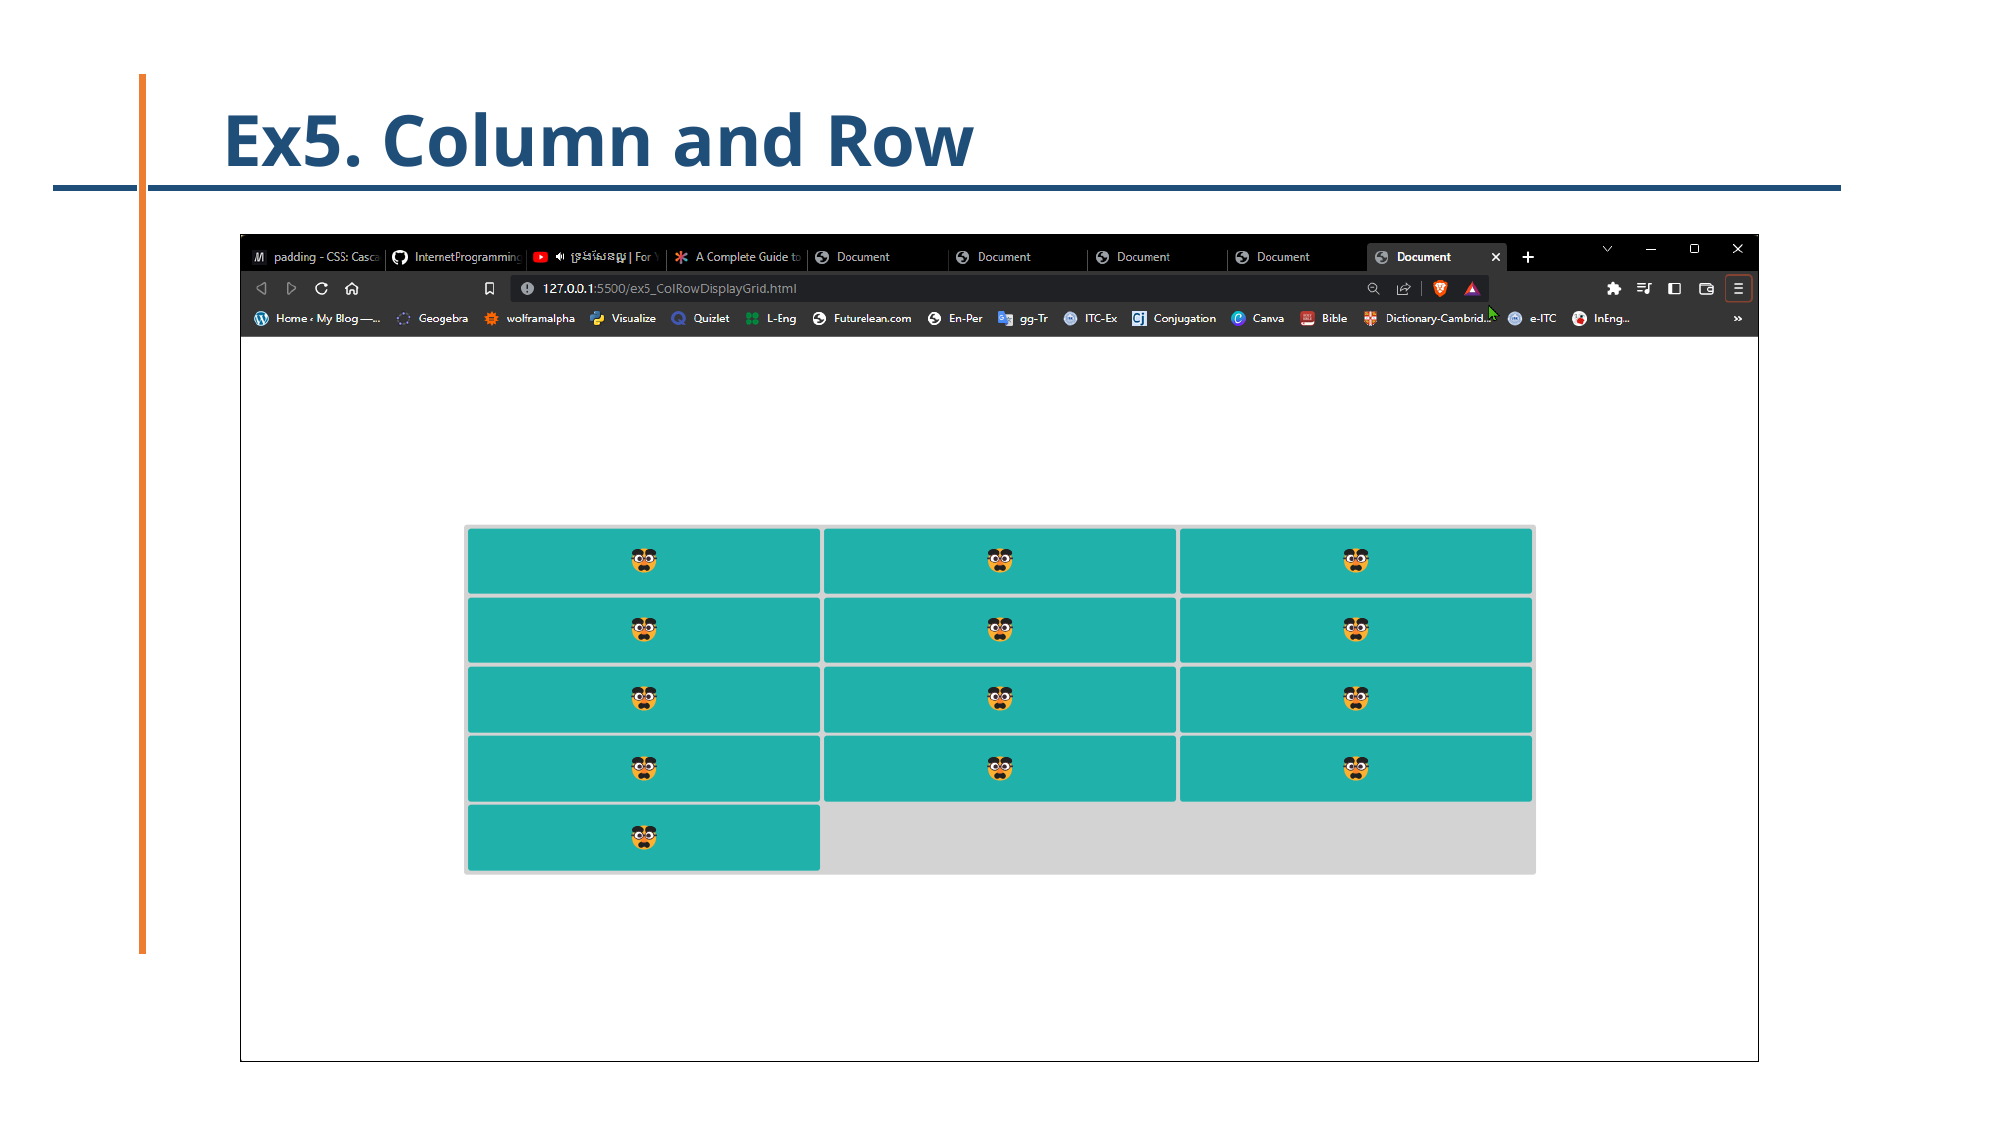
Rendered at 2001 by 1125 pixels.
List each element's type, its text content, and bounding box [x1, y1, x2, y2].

text_box [137, 72, 148, 957]
picture [240, 234, 1759, 1062]
text_box [51, 183, 137, 193]
text_box [148, 183, 1843, 193]
title Ex5. Column and Row [82, 63, 1134, 183]
